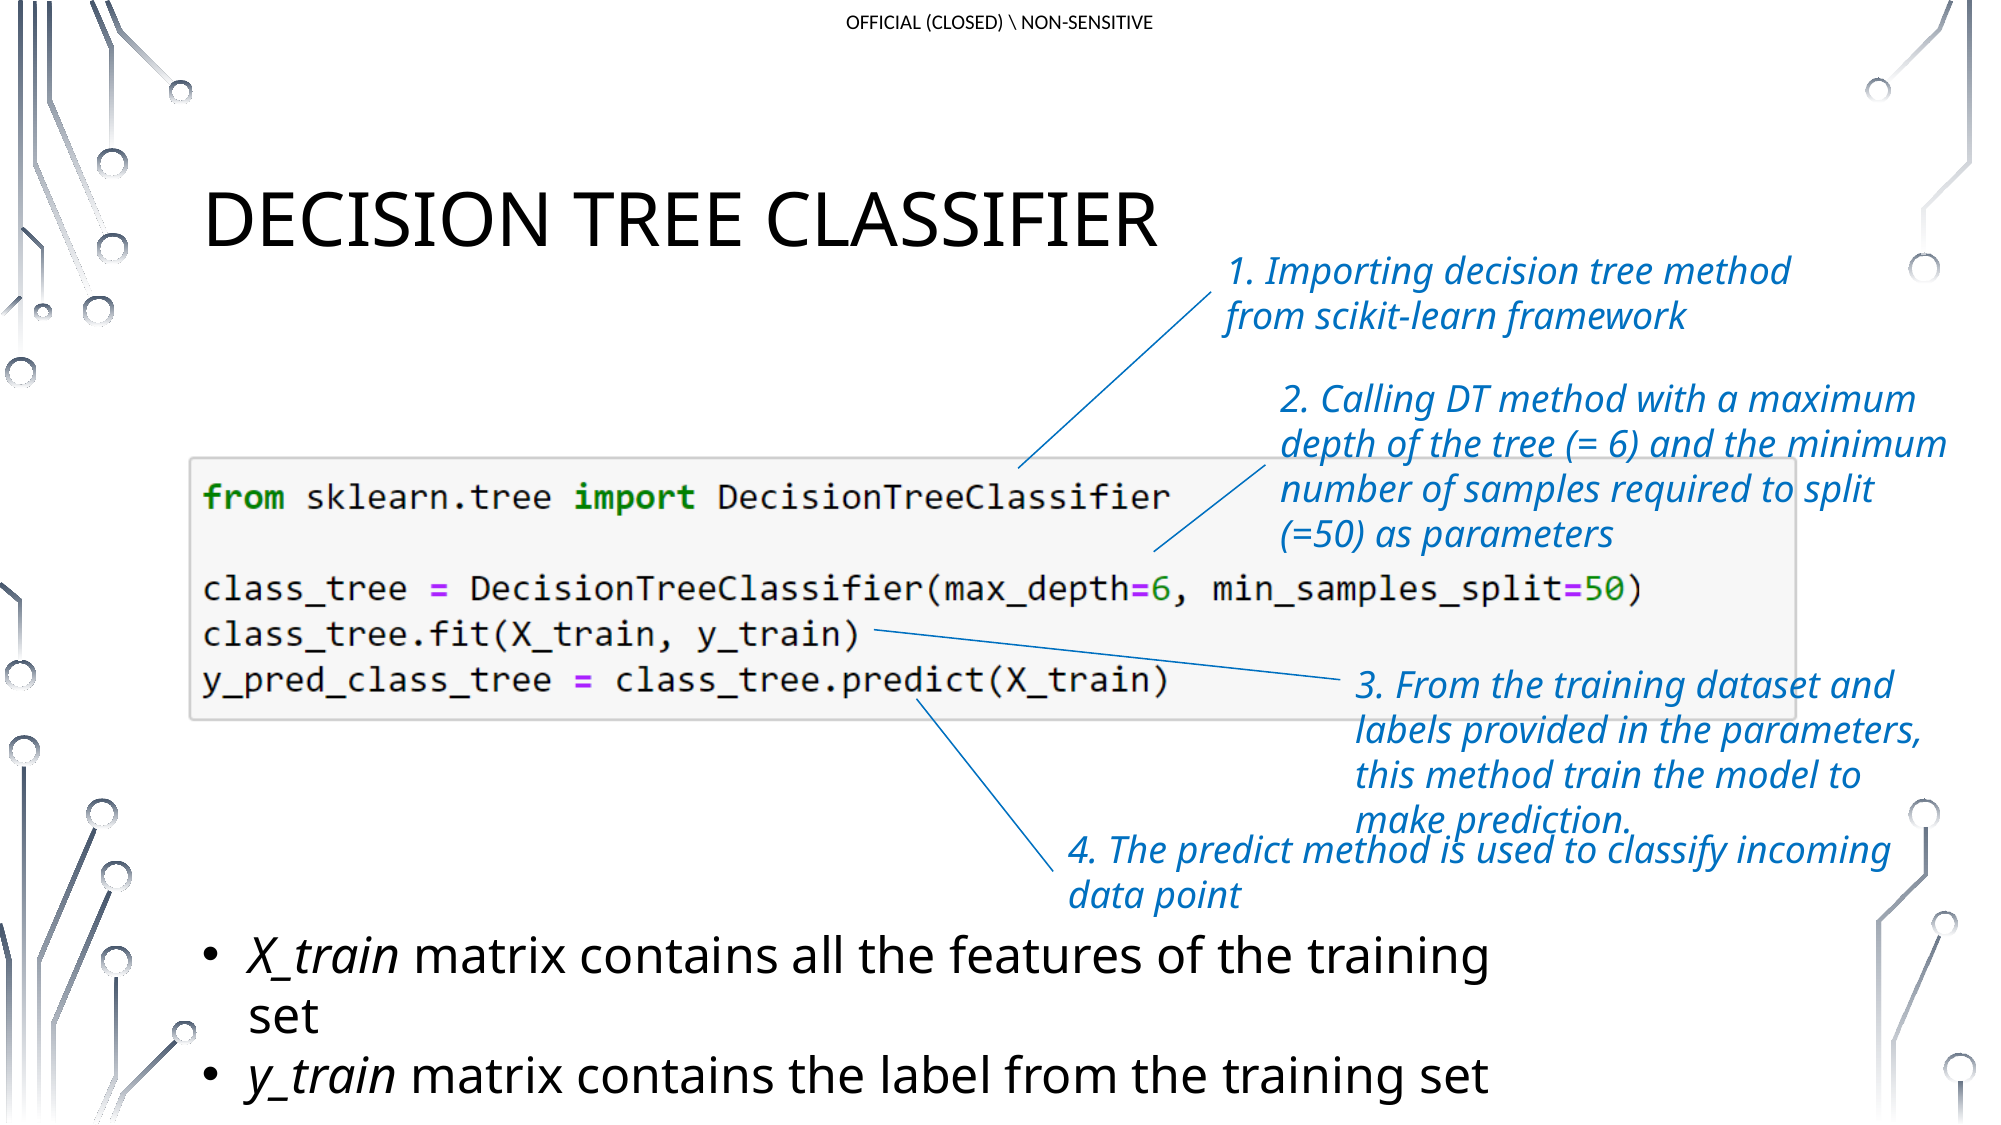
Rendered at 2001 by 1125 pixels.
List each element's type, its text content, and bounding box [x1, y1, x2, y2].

text_box X_train matrix contains all the features of the training set y_train matrix contains the label from the training set [187, 916, 1561, 1111]
text_box 4. The predict method is used to classify incoming data point [1053, 819, 1958, 924]
title Decision Tree Classifier [187, 101, 1813, 344]
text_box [873, 629, 1341, 680]
text_box 2. Calling DT method with a maximum depth of the tree (= 6) and the minimum number of samples required to split (=50) as parameters [1265, 367, 1982, 563]
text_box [916, 698, 1054, 850]
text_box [1153, 442, 1266, 552]
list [178, 450, 1805, 733]
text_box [1017, 292, 1212, 469]
text_box 1. Importing decision tree method from scikit-learn framework [1211, 239, 1886, 345]
text_box 3. From the training dataset and labels provided in the parameters, this method train the model to make prediction. [1340, 654, 1942, 819]
